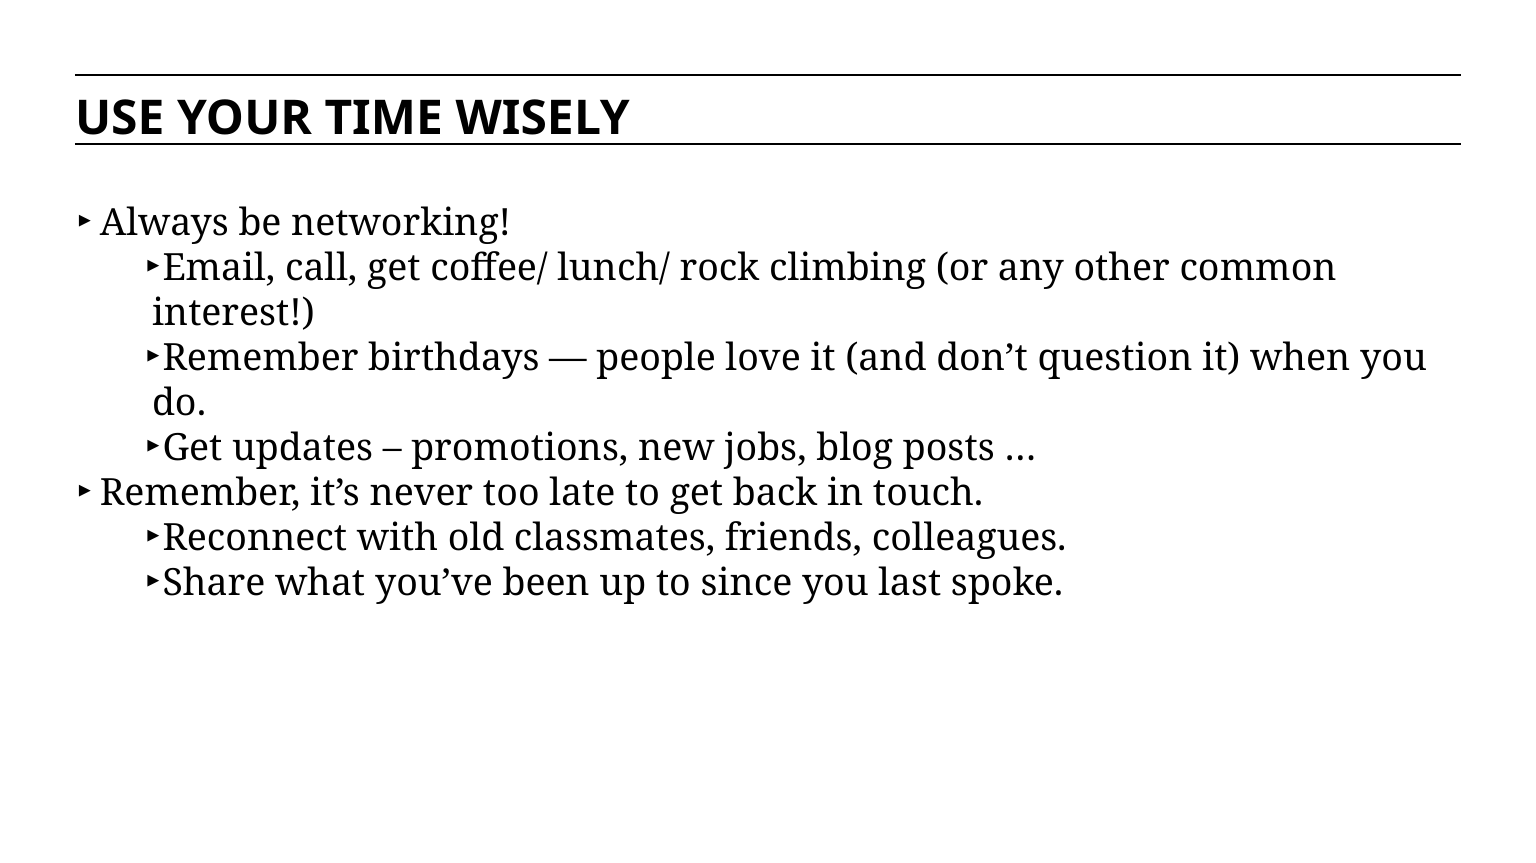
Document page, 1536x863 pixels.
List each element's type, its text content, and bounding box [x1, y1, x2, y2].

text_box USE YOUR TIME WISELY [74, 86, 987, 138]
list Always be networking! Email, call, get coffee/ lunch/ rock climbing (or any other common interest!) Remember birthdays — people love it (and don’t question it) when you do. Get updates – promotions, new jobs, blog posts … Remember, it’s never too late to get back in touch. Reconnect with old classmates, friends, colleagues. Share what you’ve been up to since you last spoke. [75, 152, 1461, 603]
